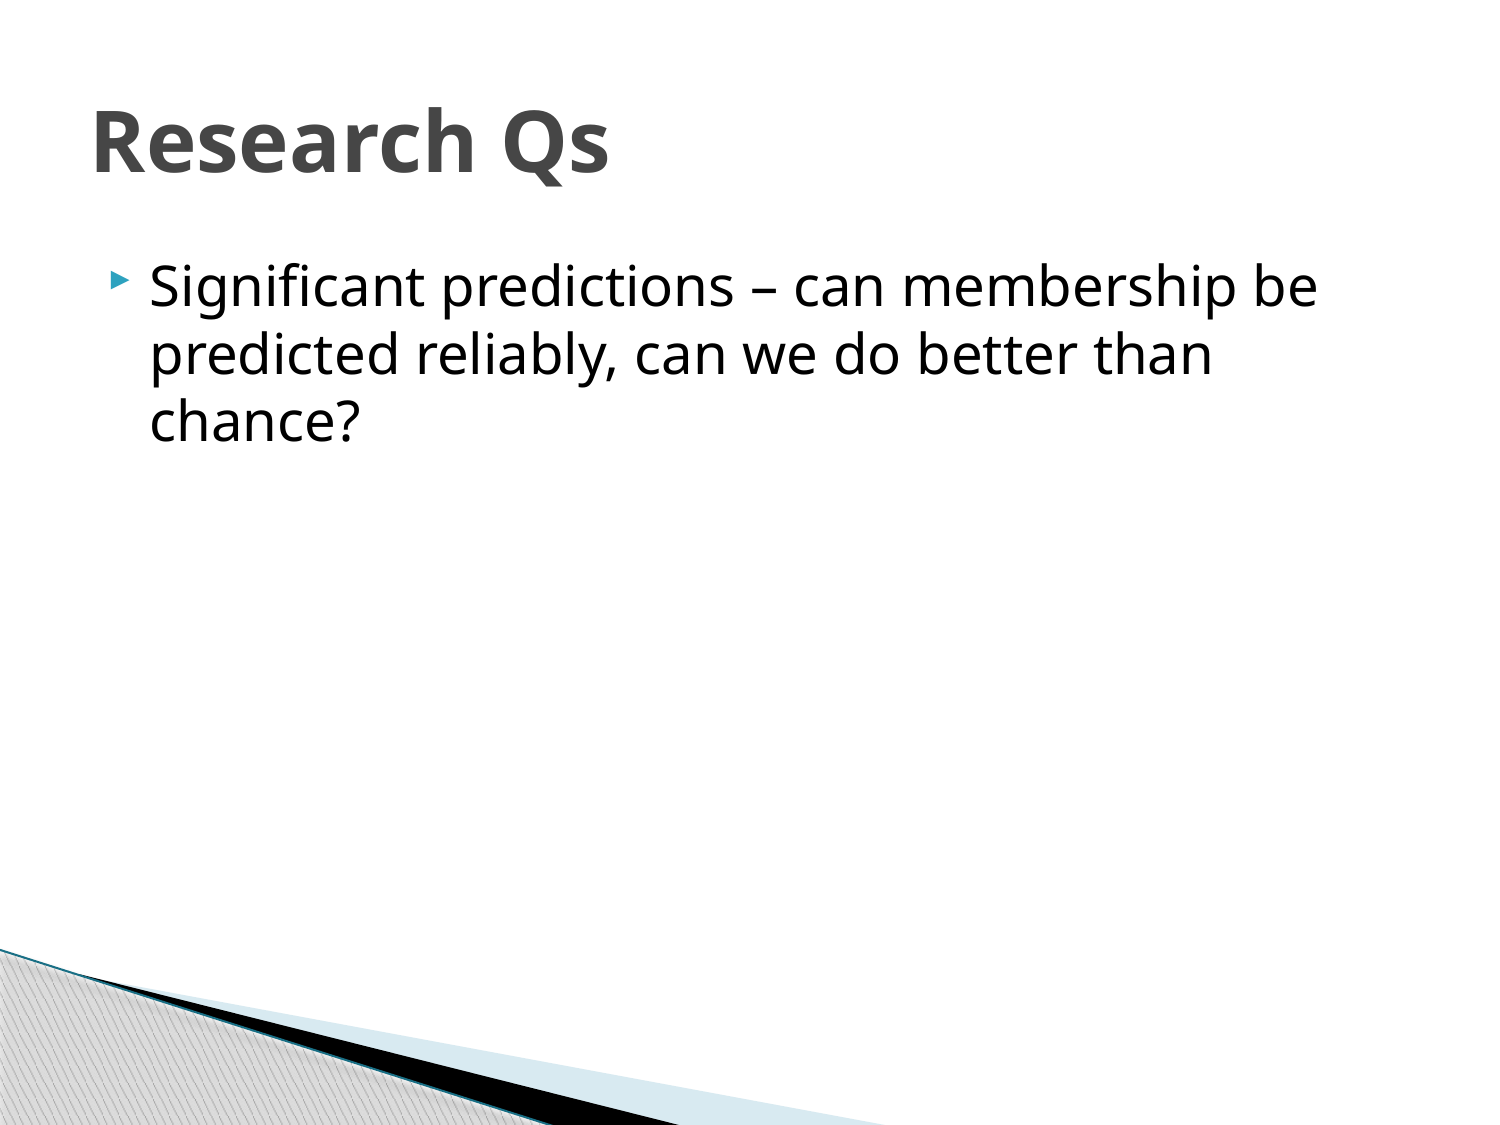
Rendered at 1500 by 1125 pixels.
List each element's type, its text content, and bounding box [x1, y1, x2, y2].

title Research Qs [75, 45, 1425, 233]
list Significant predictions – can membership be predicted reliably, can we do better than chance? [75, 243, 1425, 986]
